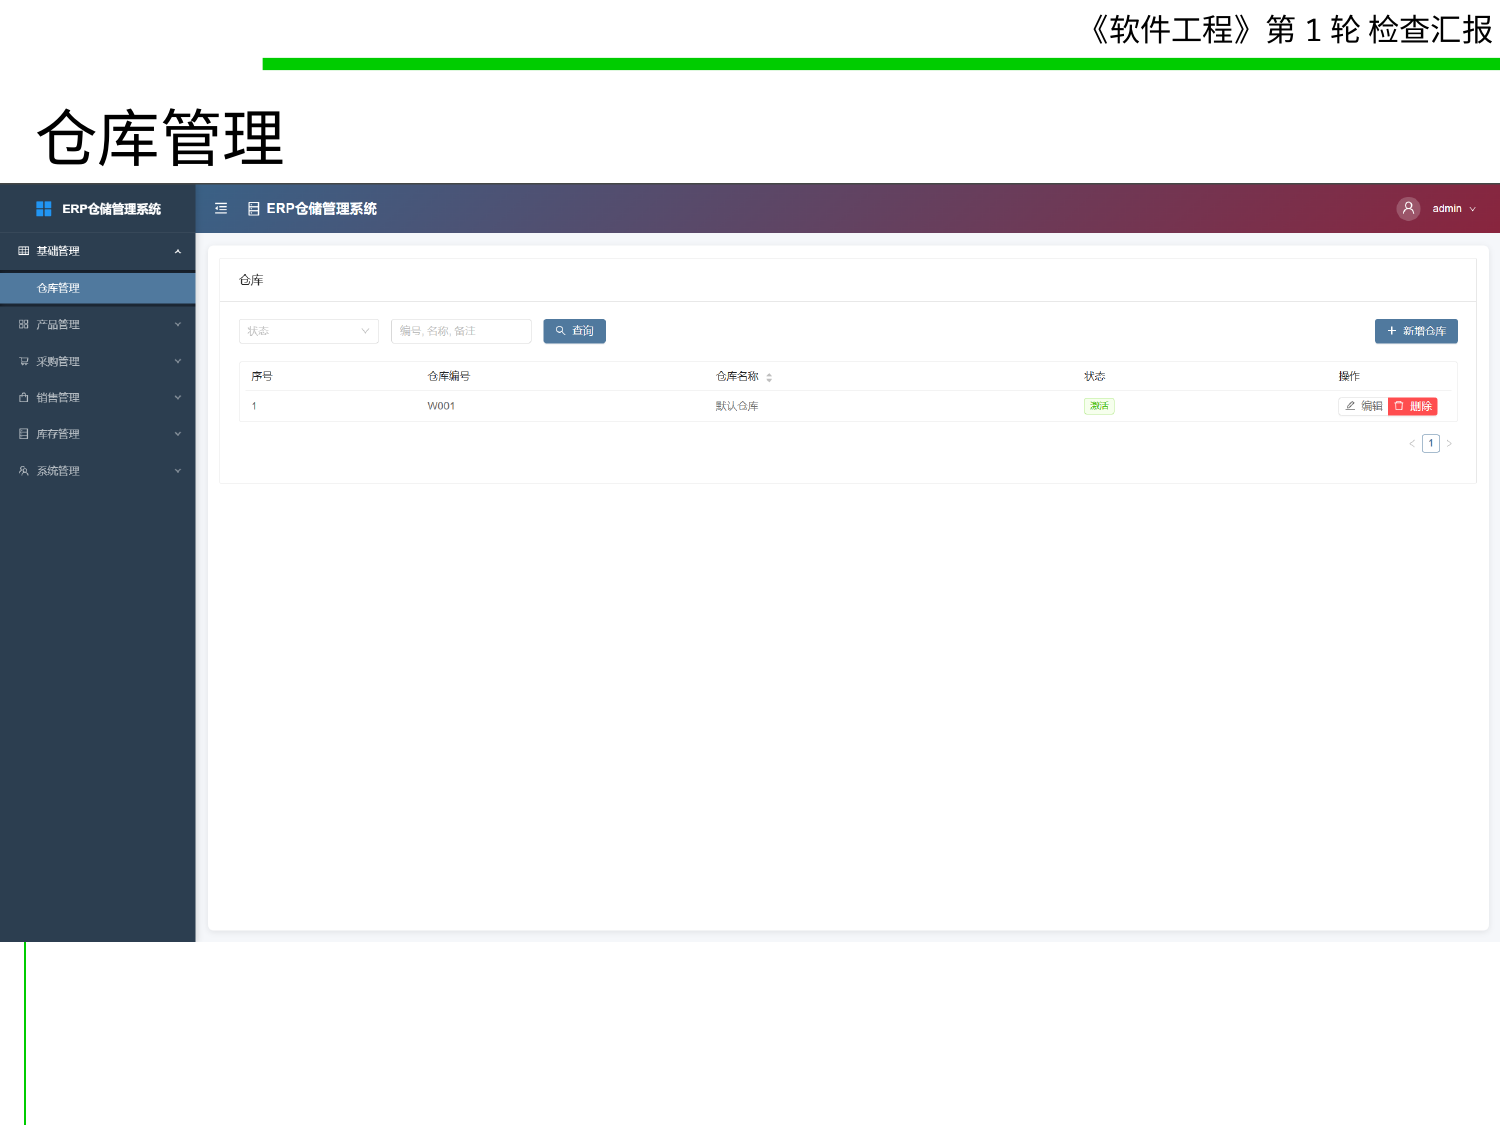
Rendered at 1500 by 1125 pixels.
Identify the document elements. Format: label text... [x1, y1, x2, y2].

title 仓库管理 [20, 83, 1415, 181]
picture [0, 182, 1500, 942]
